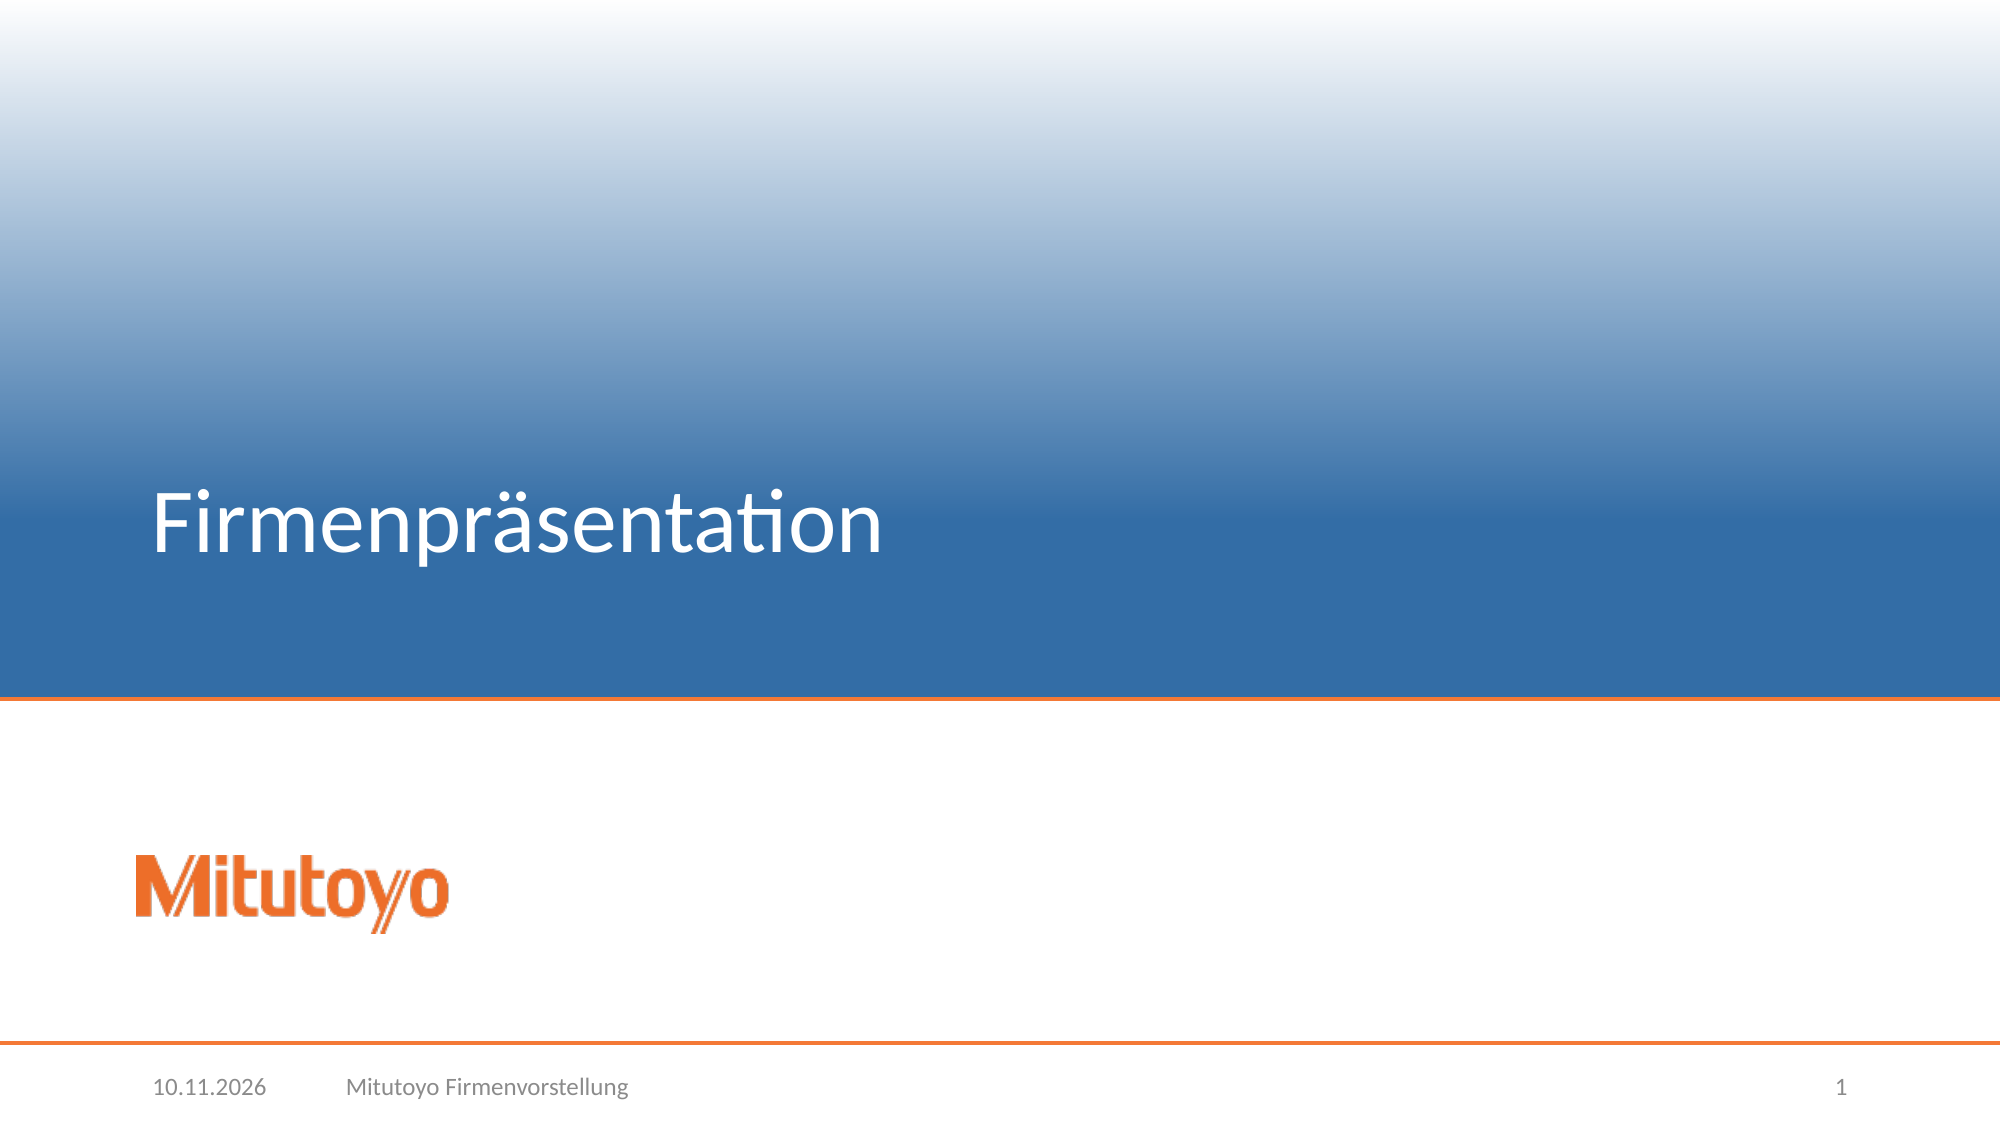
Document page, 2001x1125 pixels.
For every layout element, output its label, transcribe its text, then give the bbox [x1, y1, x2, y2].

picture [136, 855, 450, 934]
slide_number 1 [1743, 1055, 1863, 1116]
title Firmenpräsentation [136, 314, 1863, 580]
footer Mitutoyo Firmenvorstellung [330, 1055, 1721, 1116]
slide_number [137, 1055, 313, 1116]
